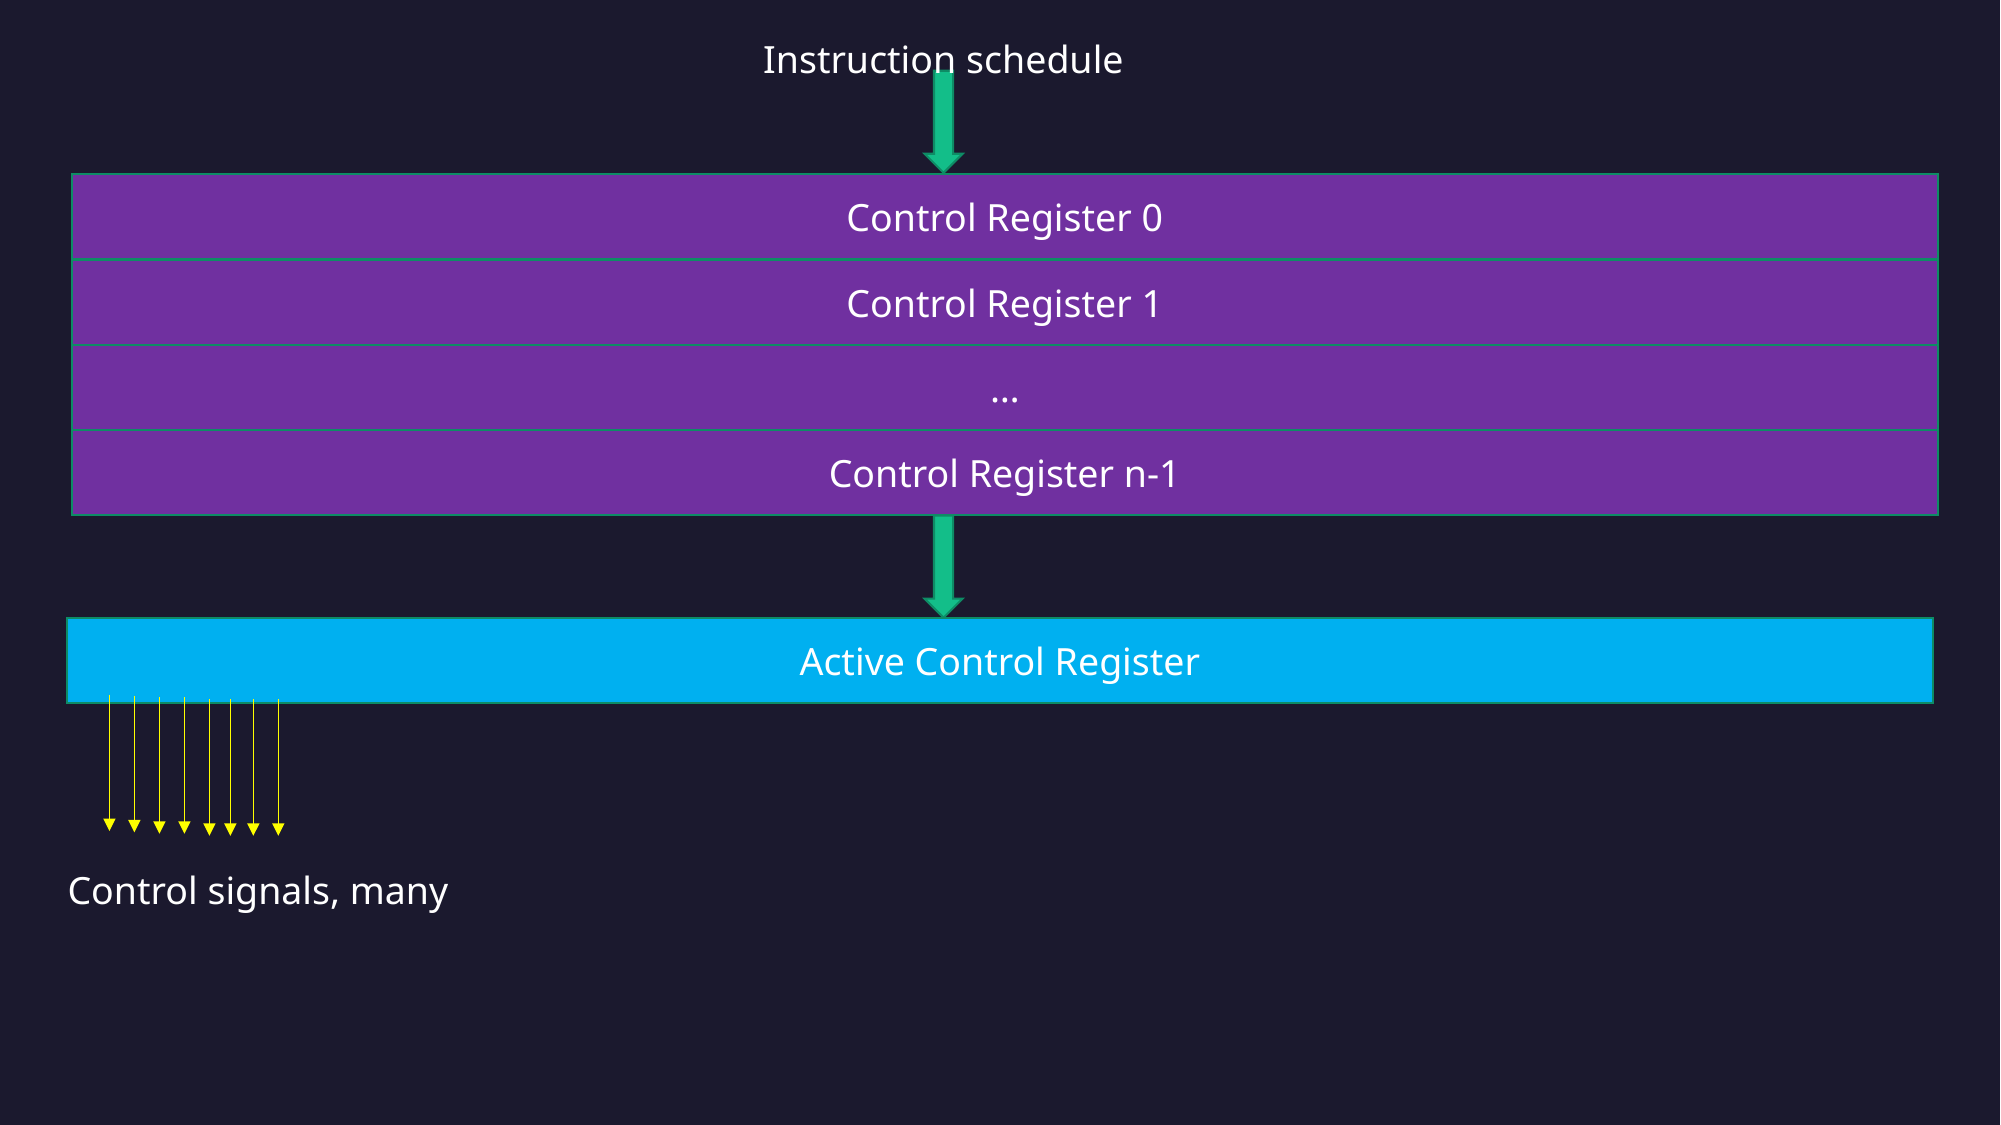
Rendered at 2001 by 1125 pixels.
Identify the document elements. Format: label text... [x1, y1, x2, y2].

text_box Active Control Register [66, 617, 1934, 704]
text_box [922, 89, 966, 173]
text_box Instruction schedule [748, 28, 1139, 89]
text_box Control Register n-1 [71, 429, 1939, 516]
text_box Control Register 1 [71, 259, 1939, 344]
text_box Control Register 0 [71, 173, 1939, 259]
text_box Control signals, many [52, 859, 464, 920]
text_box … [71, 344, 1939, 429]
text_box [922, 514, 966, 617]
